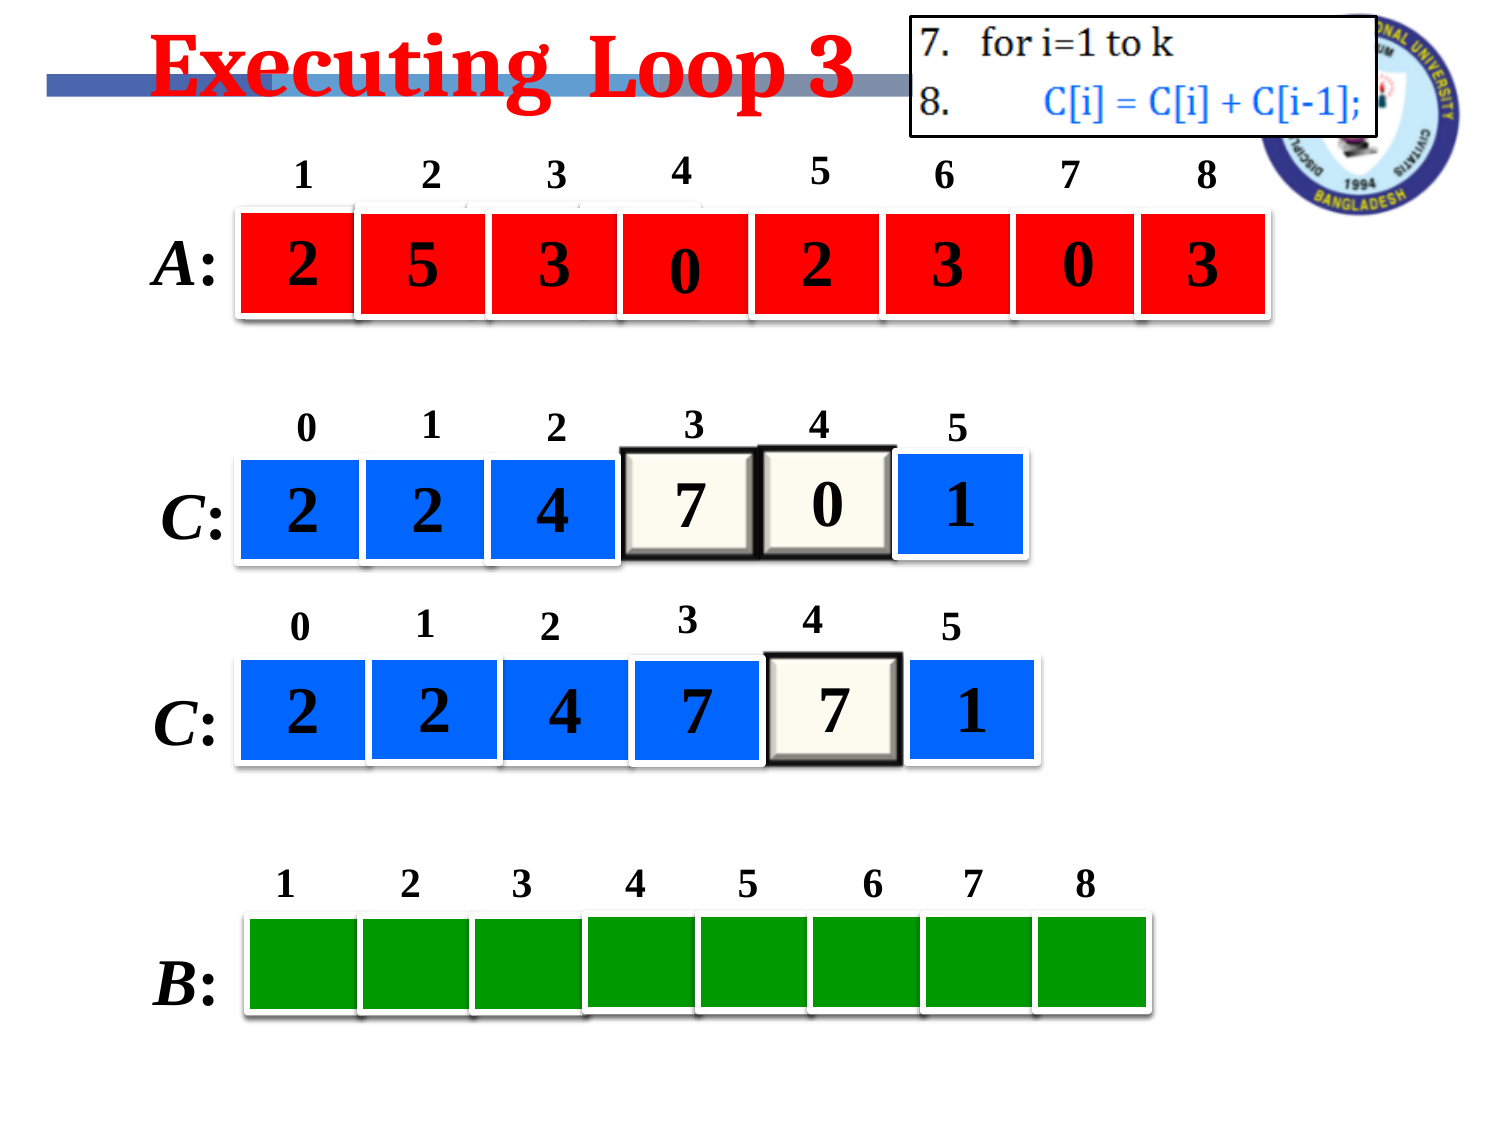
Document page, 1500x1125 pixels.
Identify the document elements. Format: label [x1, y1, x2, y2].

text_box [150, 399, 1048, 780]
text_box [860, 858, 892, 905]
picture [1254, 9, 1465, 221]
text_box [910, 16, 1377, 137]
text_box [577, 13, 799, 196]
text_box [509, 858, 541, 905]
text_box [398, 858, 430, 905]
text_box [146, 13, 576, 110]
text_box [1073, 858, 1105, 905]
text_box [807, 13, 880, 196]
text_box [544, 149, 576, 196]
text_box [236, 906, 1160, 1027]
text_box [150, 197, 1279, 331]
text_box [419, 149, 451, 196]
text_box [150, 945, 232, 1017]
text_box [291, 149, 323, 196]
text_box [735, 858, 767, 905]
text_box [1194, 149, 1226, 196]
text_box [273, 858, 305, 905]
text_box [623, 858, 655, 905]
text_box [960, 858, 993, 905]
text_box [932, 149, 964, 196]
text_box [1057, 149, 1090, 196]
